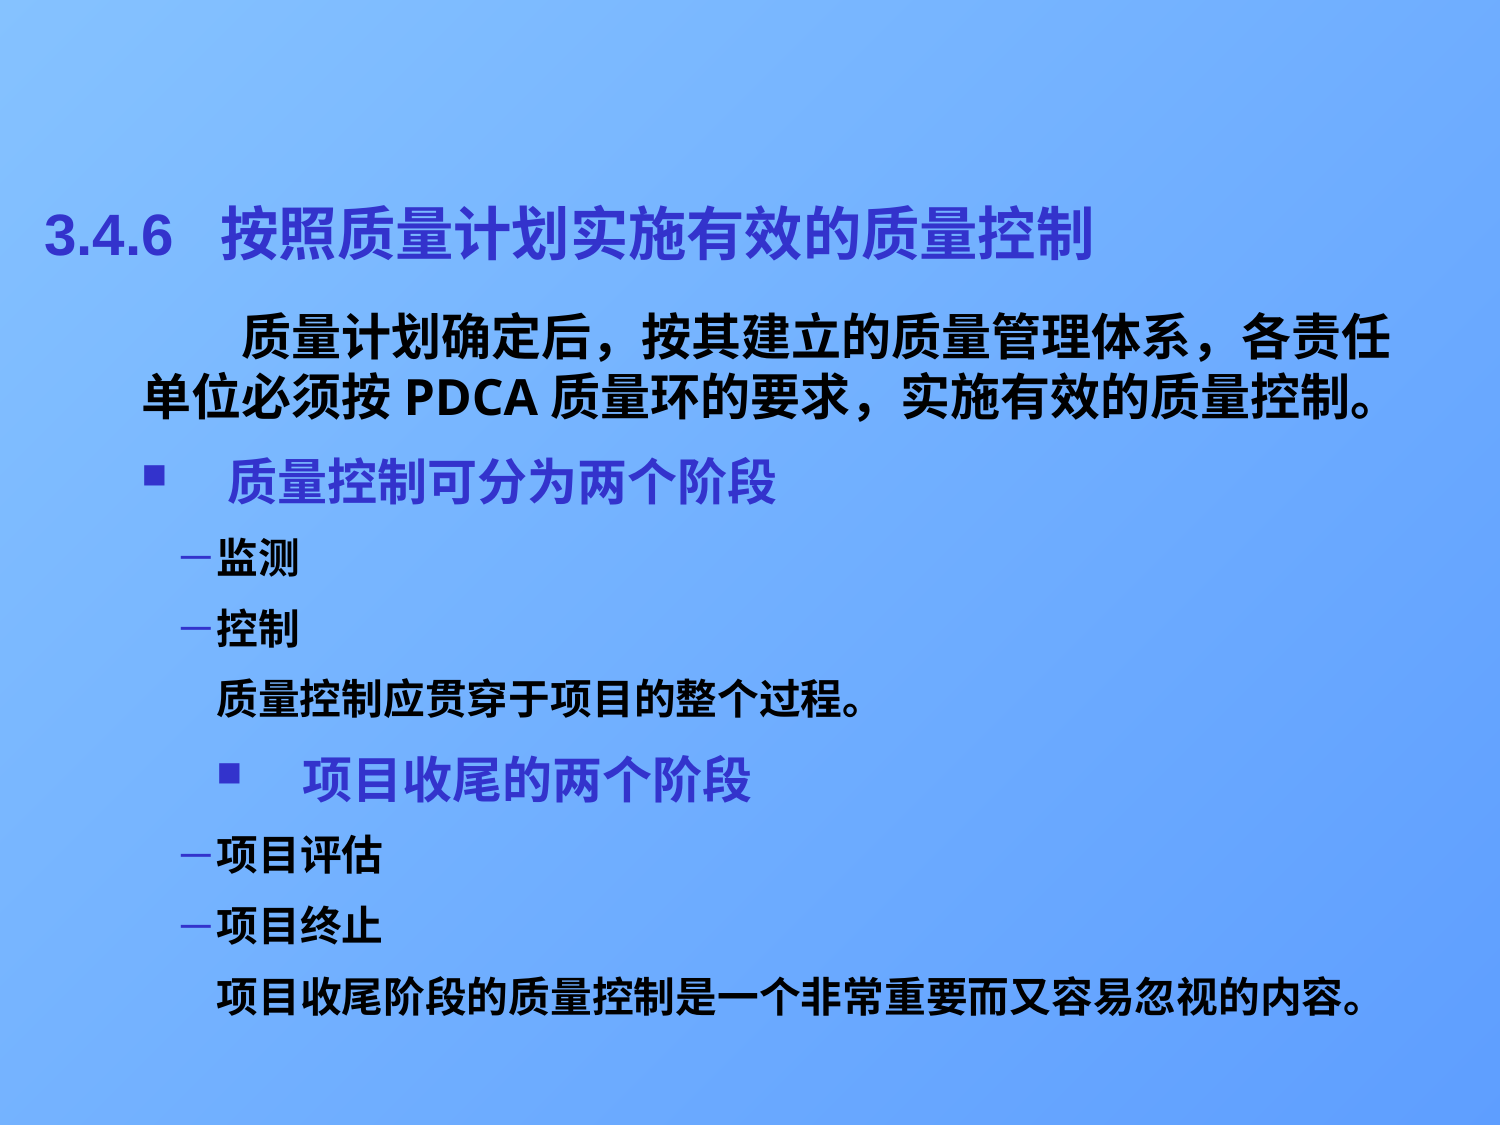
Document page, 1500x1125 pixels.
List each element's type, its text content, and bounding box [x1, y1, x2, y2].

text_box 质量计划确定后，按其建立的质量管理体系，各责任单位必须按PDCA质量环的要求，实施有效的质量控制。 质量控制可分为两个阶段 监测 控制 质量控制应贯穿于项目的整个过程。 项目收尾的两个阶段 项目评估 项目终止 项目收尾阶段的质量控制是一个非常重要而又容易忽视的内容。 [126, 298, 1417, 1029]
title 3.4.6 按照质量计划实施有效的质量控制 [29, 172, 1471, 291]
